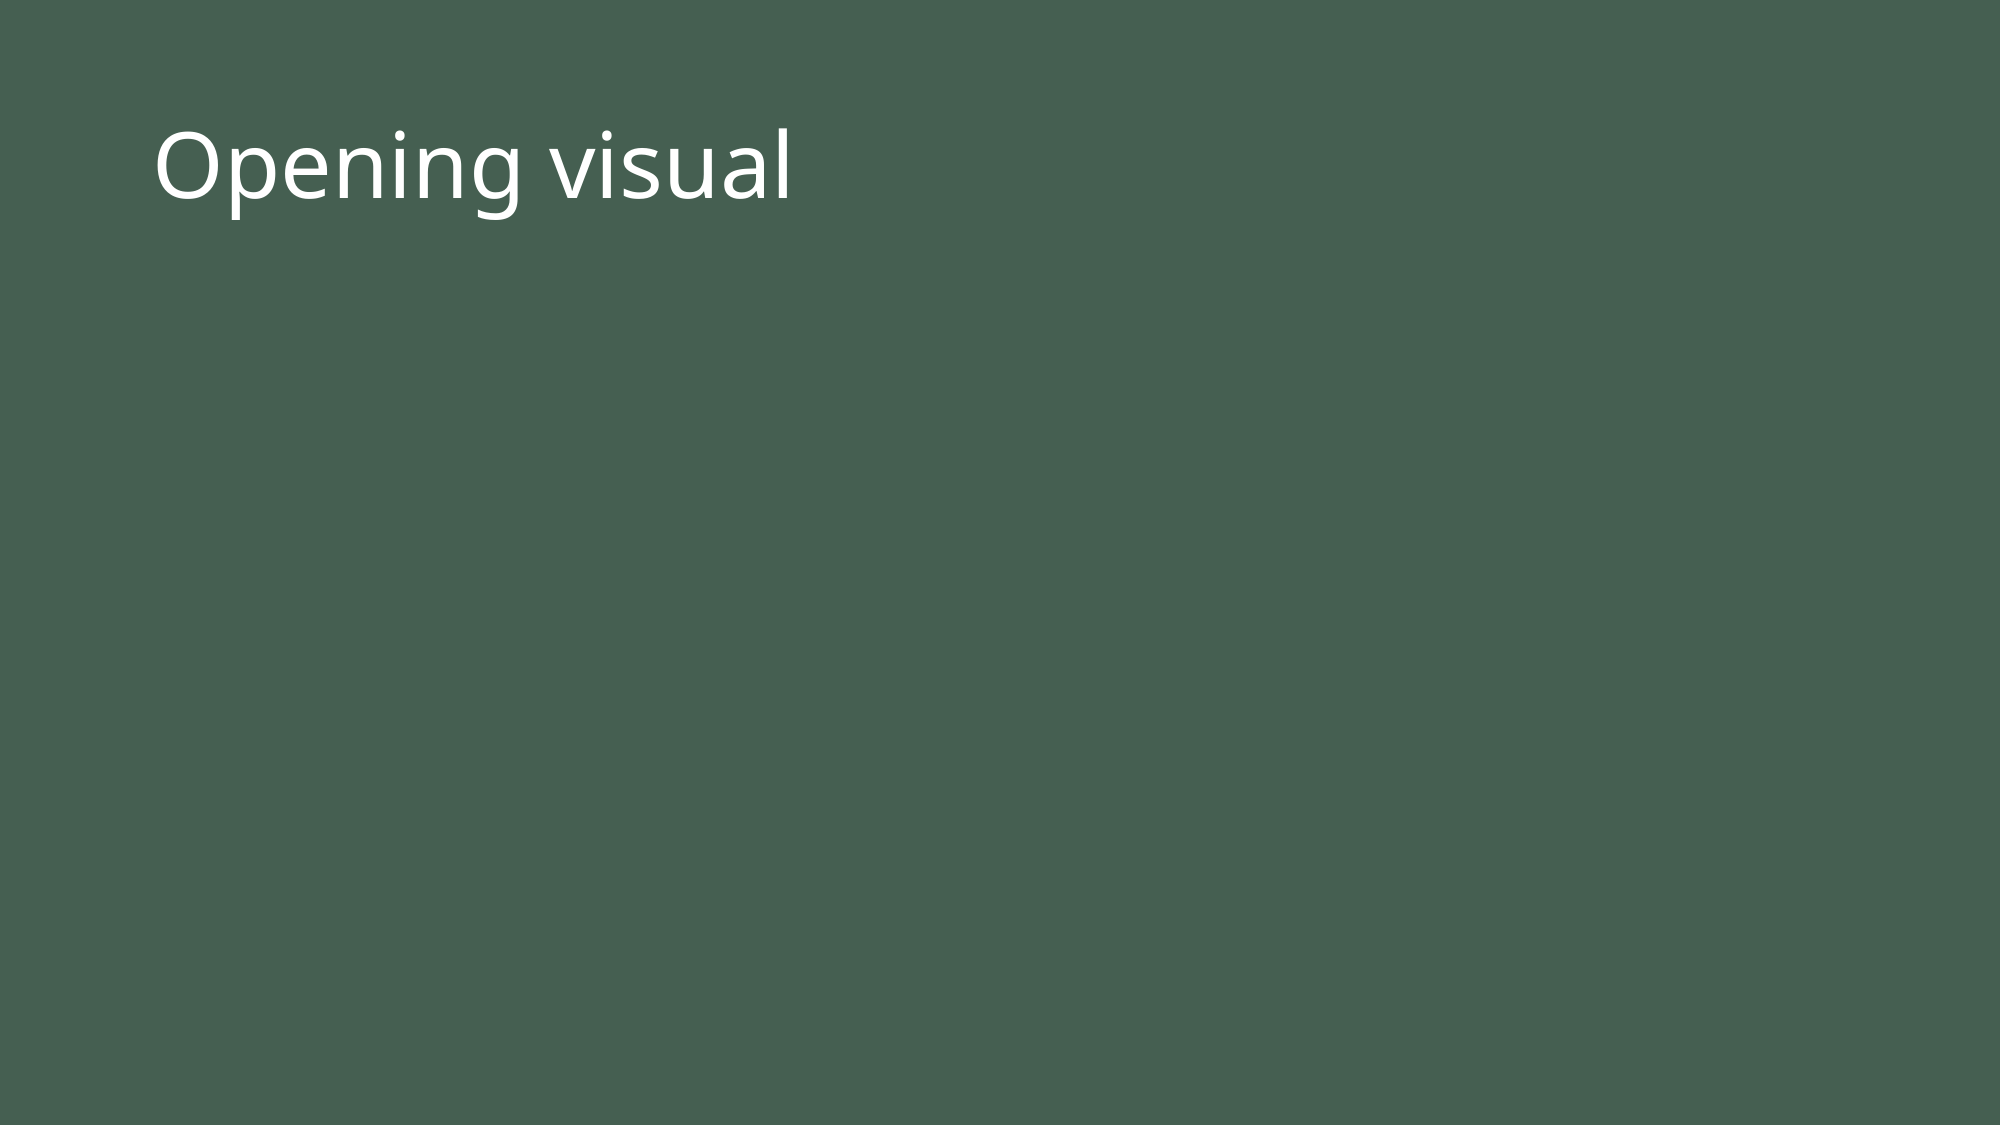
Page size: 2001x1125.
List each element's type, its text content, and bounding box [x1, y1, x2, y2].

title Opening visual [137, 59, 1863, 278]
